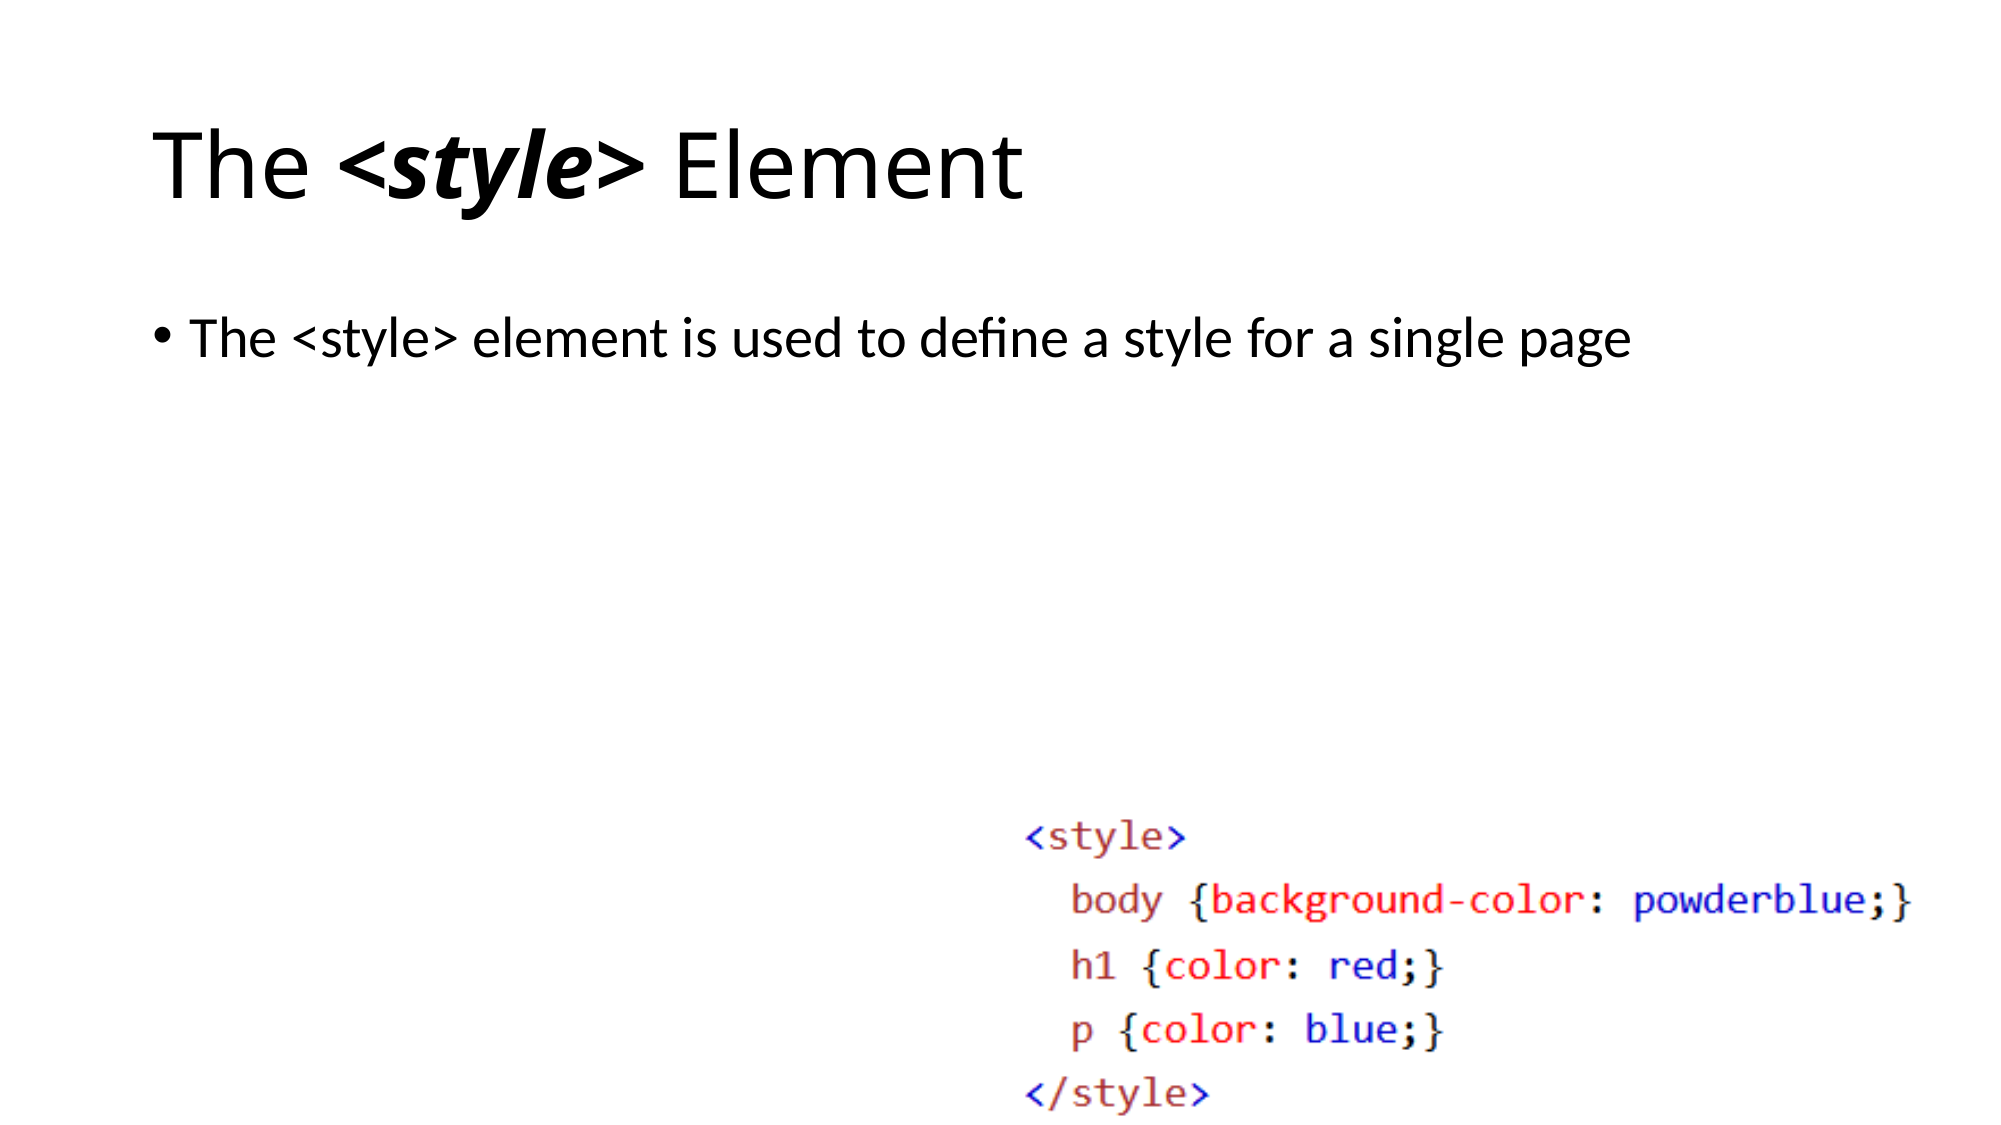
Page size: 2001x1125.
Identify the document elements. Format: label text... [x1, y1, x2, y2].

picture [999, 793, 2000, 1125]
title The <style> Element [137, 59, 1863, 278]
list The <style> element is used to define a style for a single page [137, 299, 1863, 1014]
